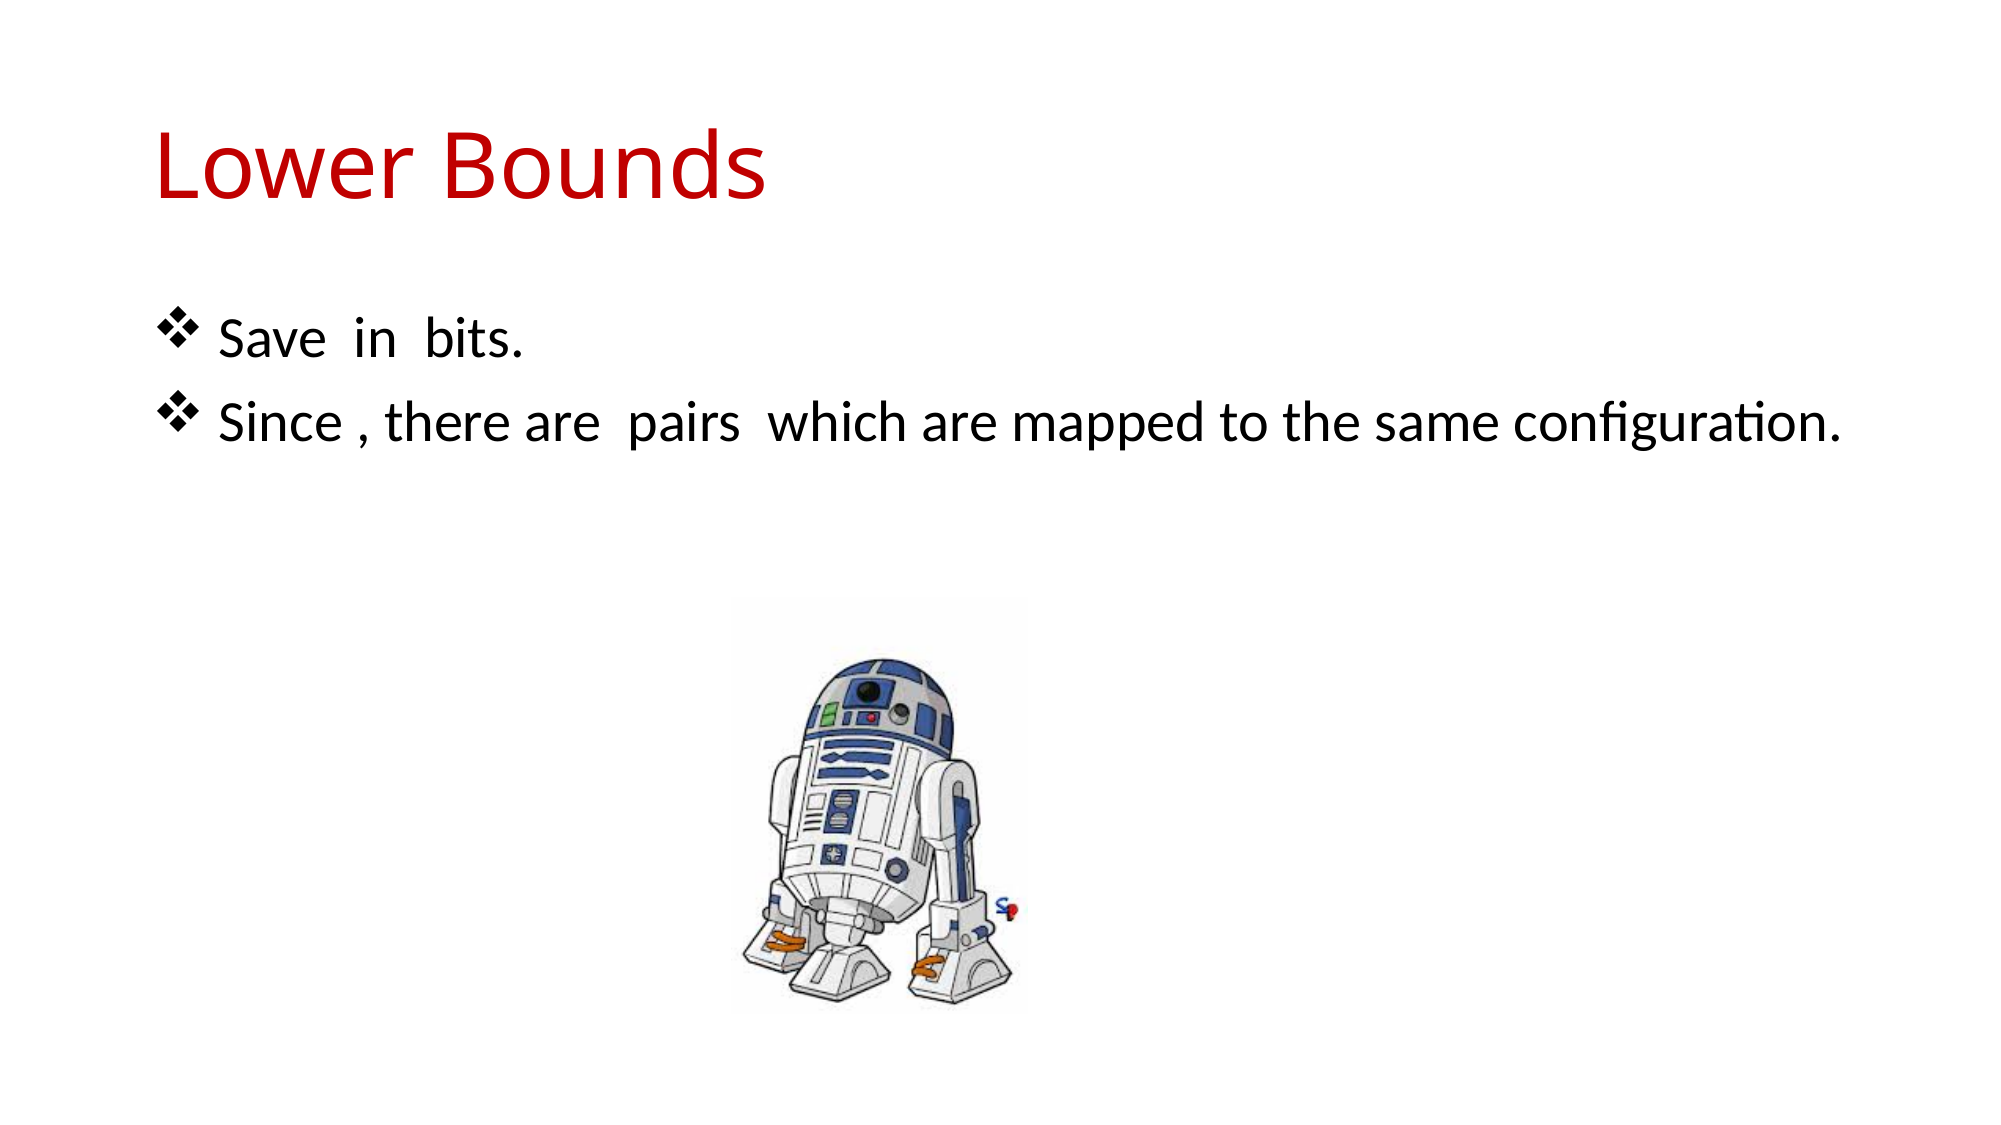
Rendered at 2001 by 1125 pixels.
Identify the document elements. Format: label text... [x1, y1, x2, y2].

picture [731, 597, 1028, 1014]
title Lower Bounds [137, 59, 1863, 278]
